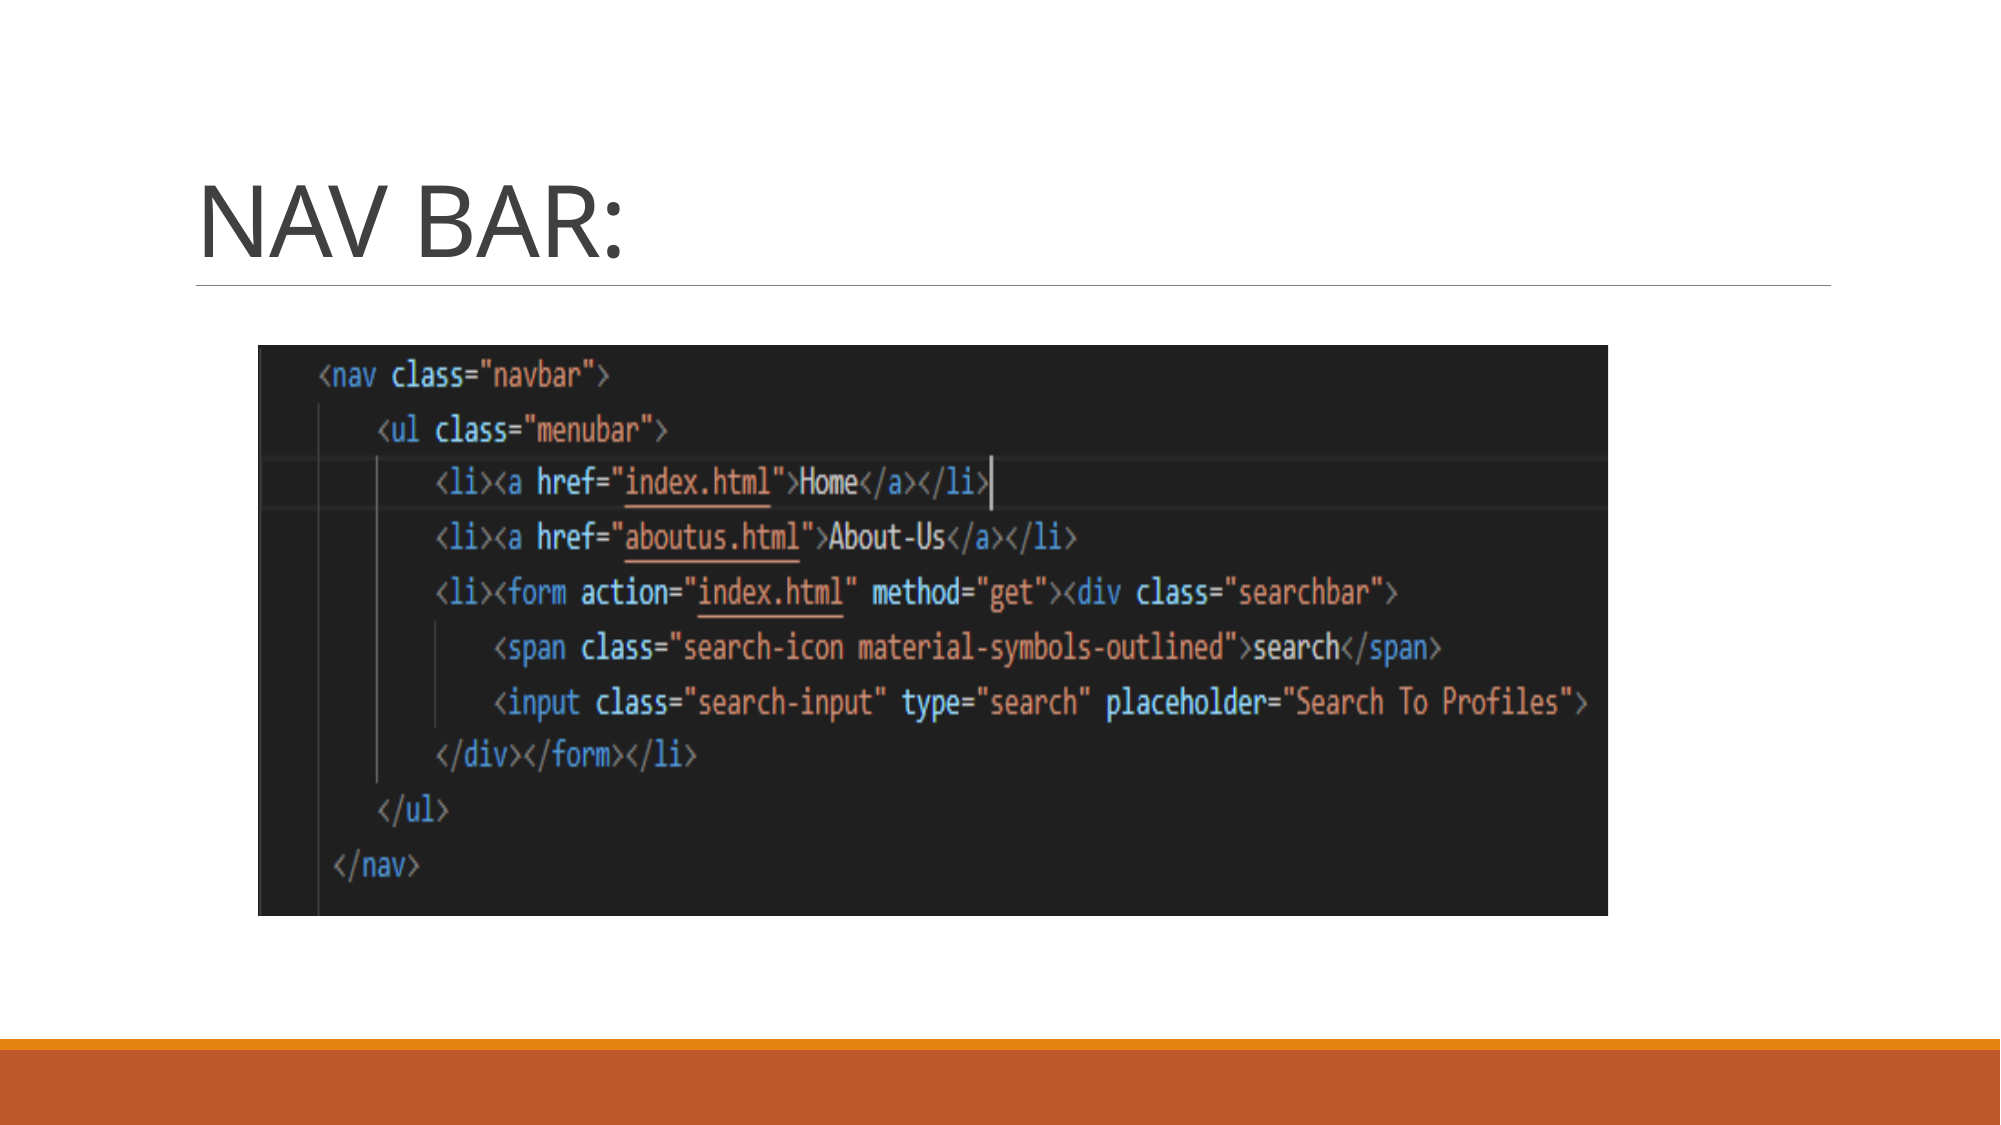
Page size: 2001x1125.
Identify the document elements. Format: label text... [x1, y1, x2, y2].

title NAV BAR: [180, 47, 1830, 285]
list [257, 344, 1609, 916]
